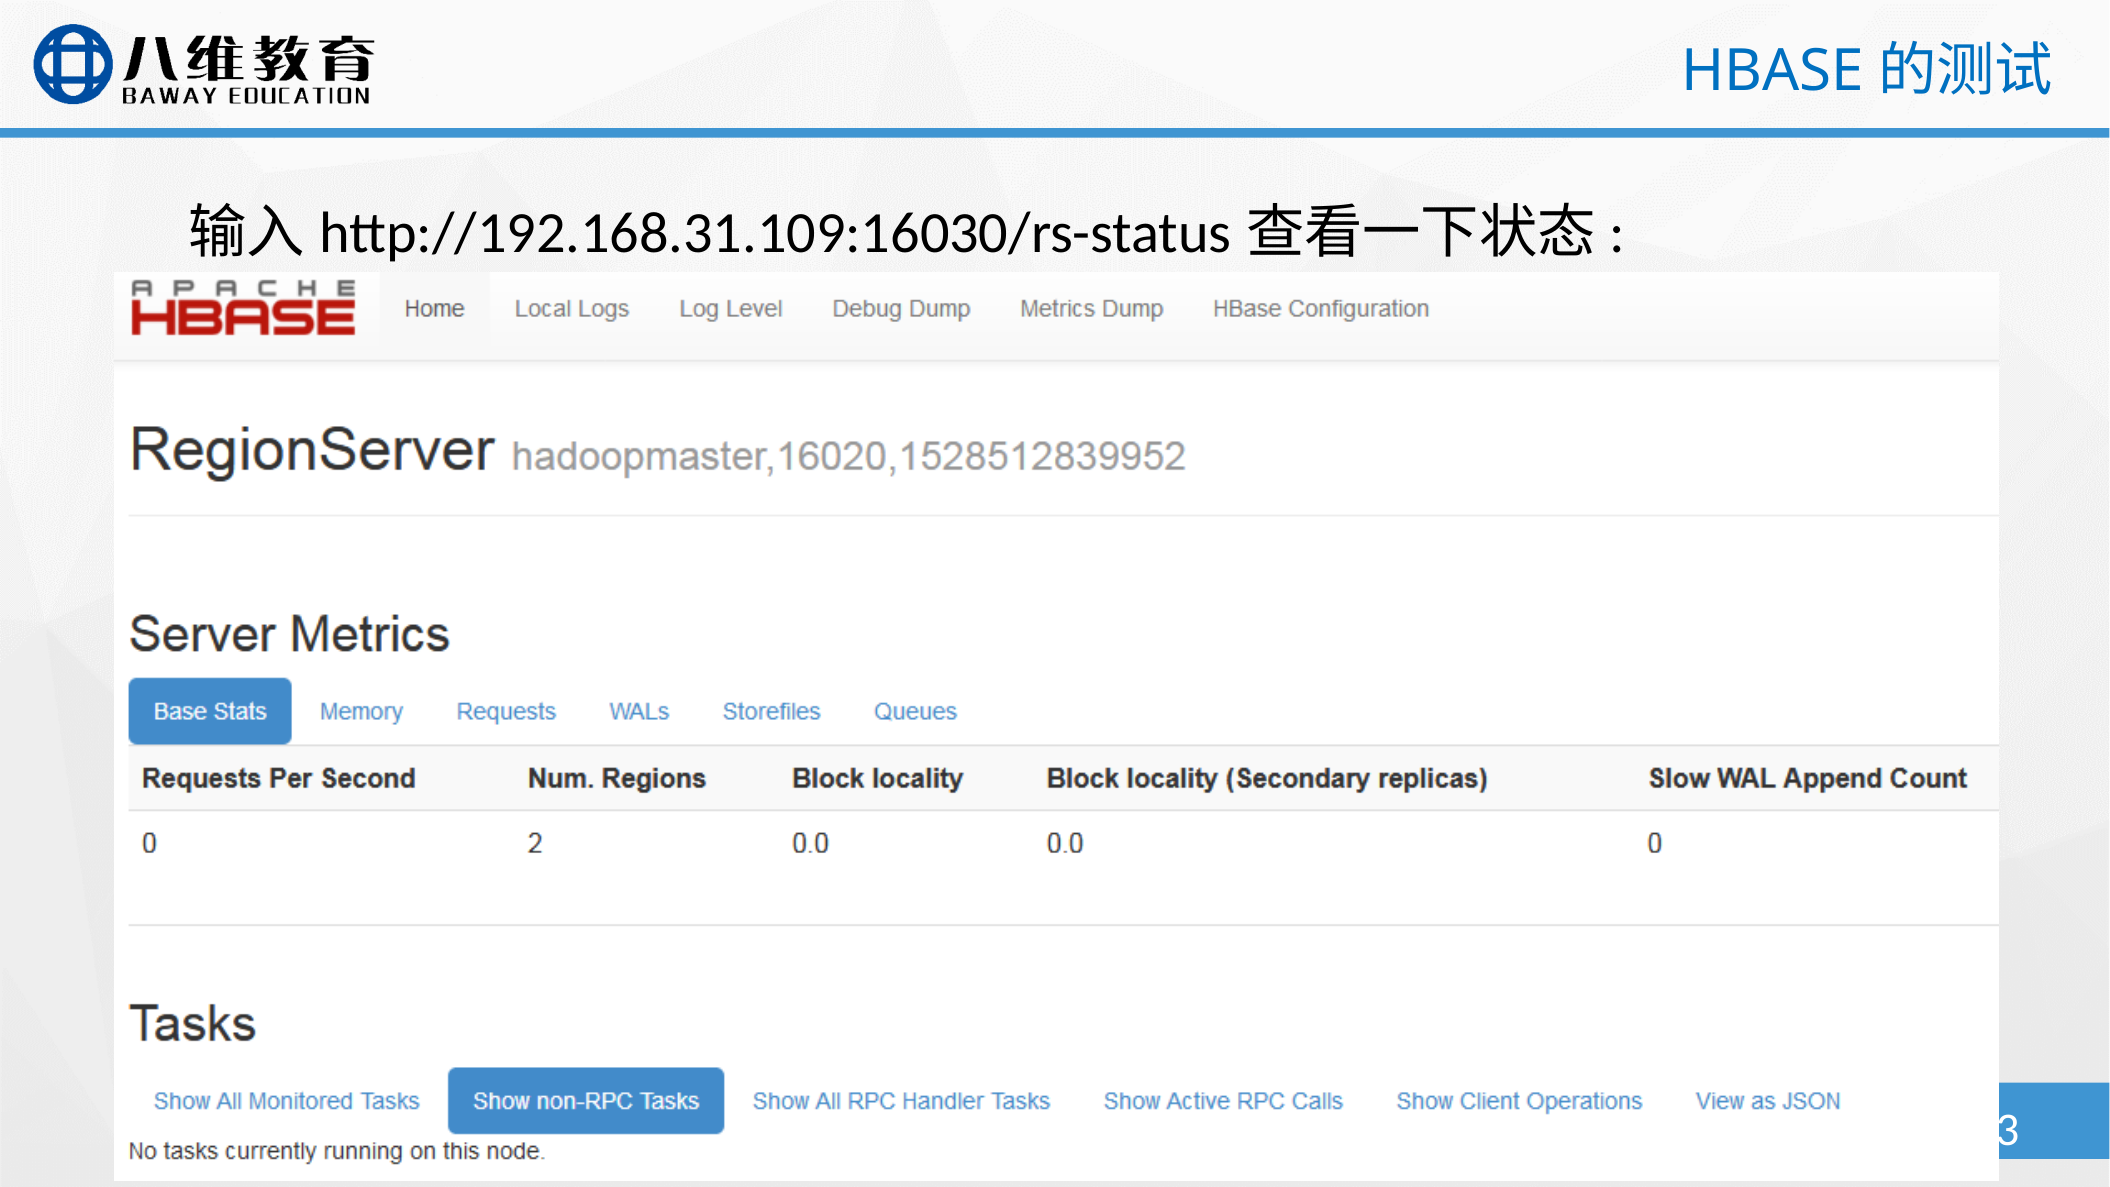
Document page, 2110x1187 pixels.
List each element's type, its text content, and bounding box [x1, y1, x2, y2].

text_box 输入http://192.168.31.109:16030/rs-status查看一下状态: [173, 186, 1776, 272]
picture [0, 138, 2110, 1187]
picture [0, 0, 2110, 128]
